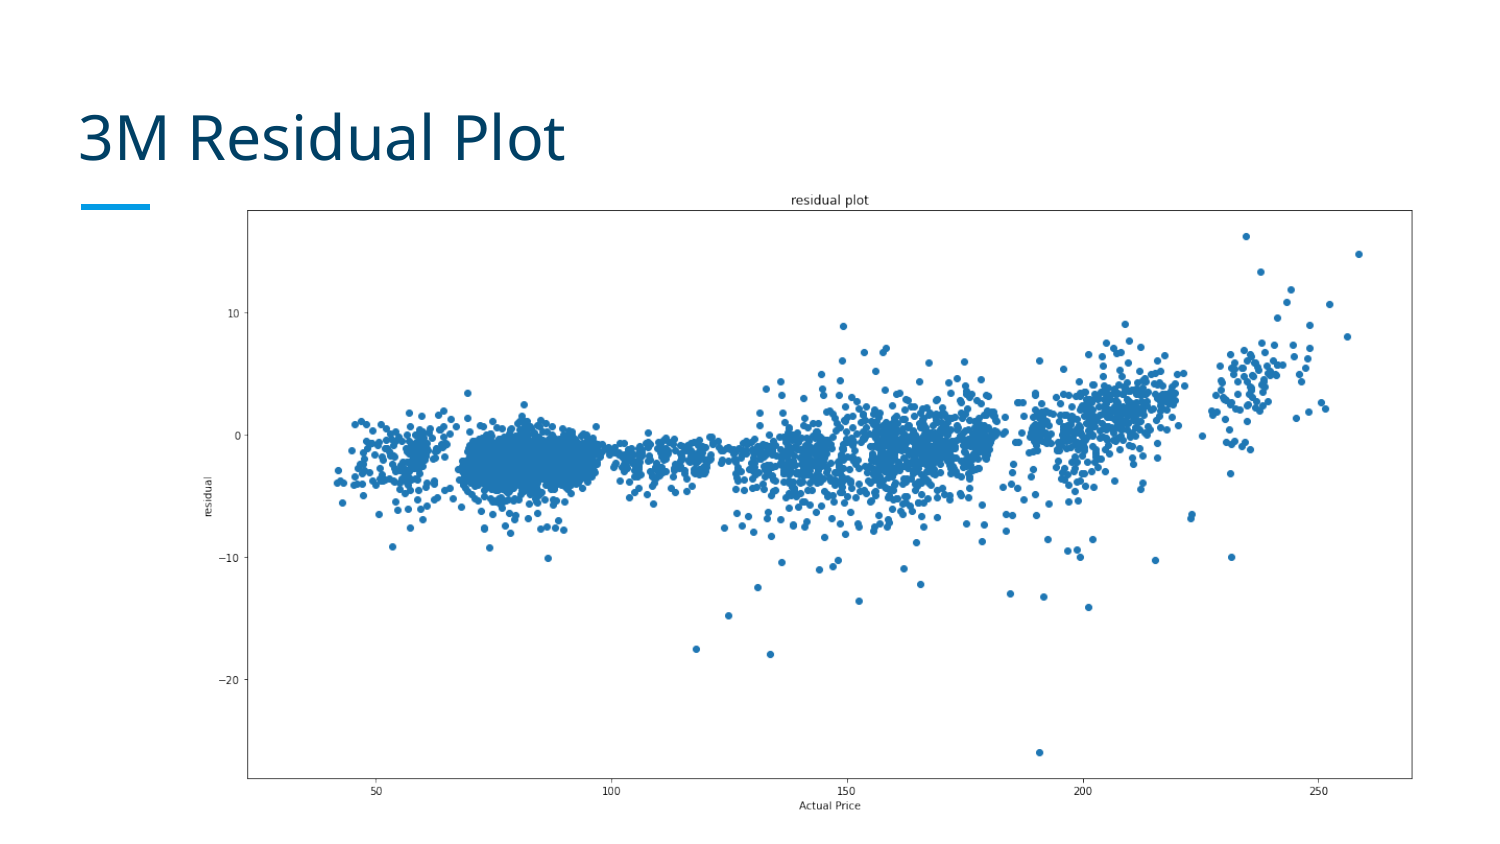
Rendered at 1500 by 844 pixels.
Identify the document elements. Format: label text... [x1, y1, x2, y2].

title 3M Residual Plot [63, 75, 1437, 188]
picture [196, 187, 1420, 818]
